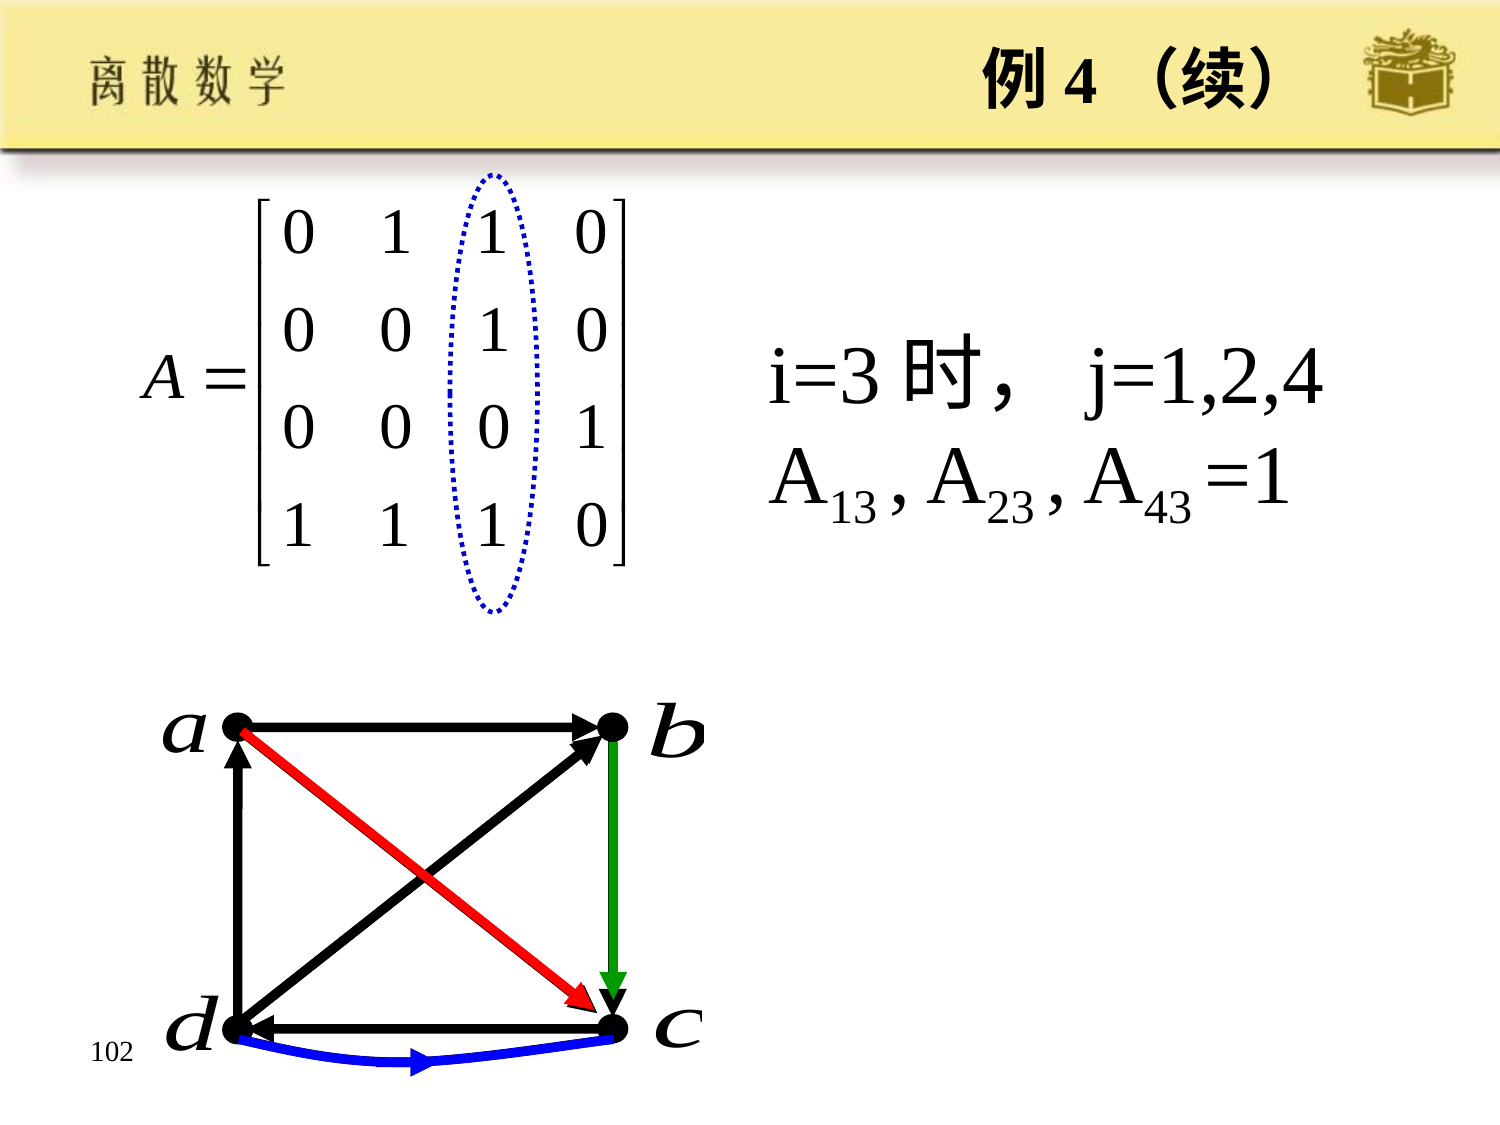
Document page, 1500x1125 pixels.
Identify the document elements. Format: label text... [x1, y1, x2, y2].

text_box [469, 576, 518, 613]
text_box [479, 174, 509, 187]
title 例4（续） [324, 42, 1329, 112]
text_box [238, 1039, 614, 1063]
slide_number 102 [75, 1024, 425, 1103]
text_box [148, 685, 704, 1066]
picture [0, 0, 1500, 1125]
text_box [127, 187, 652, 576]
text_box i=3时，j=1,2,4 A13 , A23 , A43 =1 [754, 312, 1340, 641]
